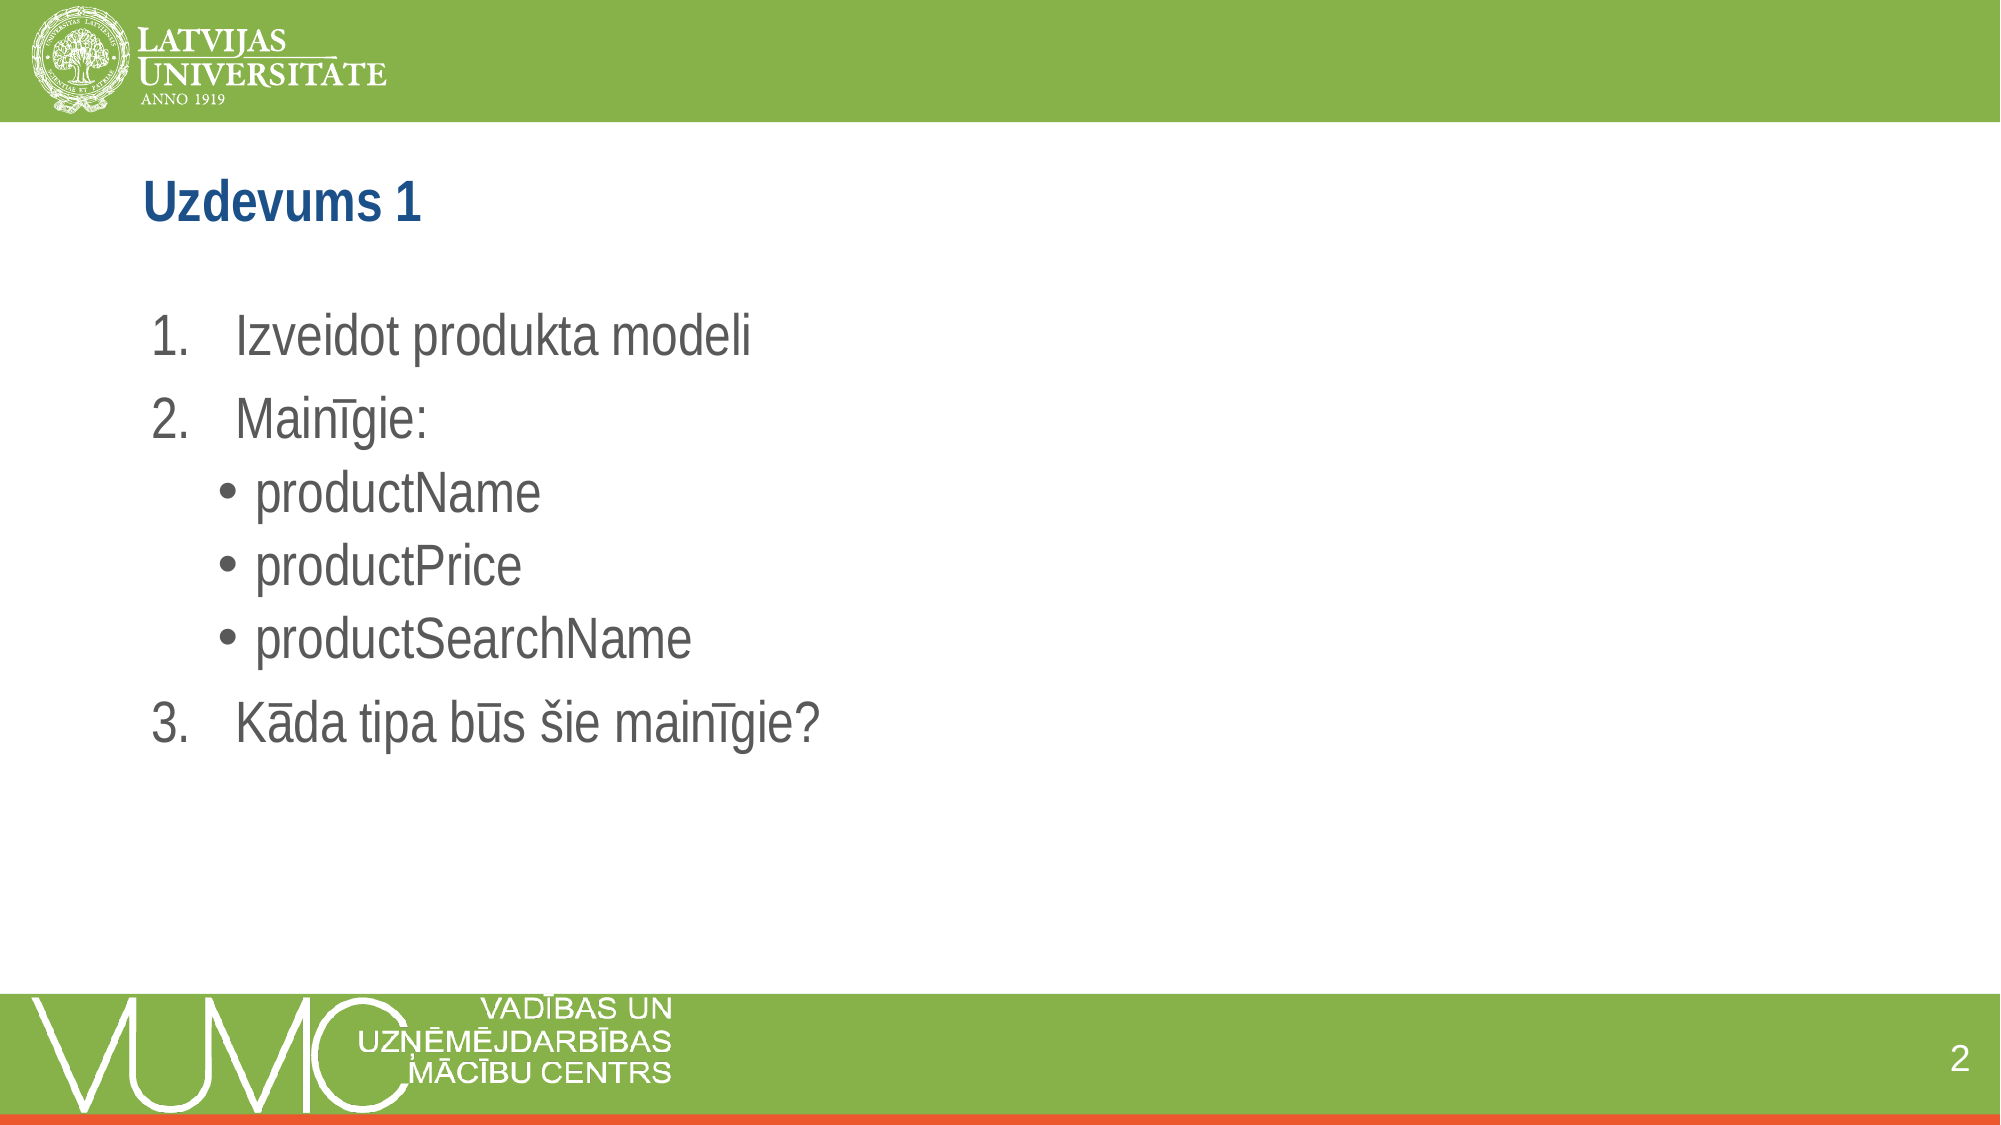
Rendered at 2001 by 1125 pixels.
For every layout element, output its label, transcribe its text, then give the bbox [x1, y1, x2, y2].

text_box Uzdevums 1 [128, 112, 1999, 294]
list Izveidot produkta modeli Mainīgie: productName productPrice productSearchName Kāda tipa būs šie mainīgie? [127, 297, 2000, 913]
picture [31, 993, 671, 1113]
